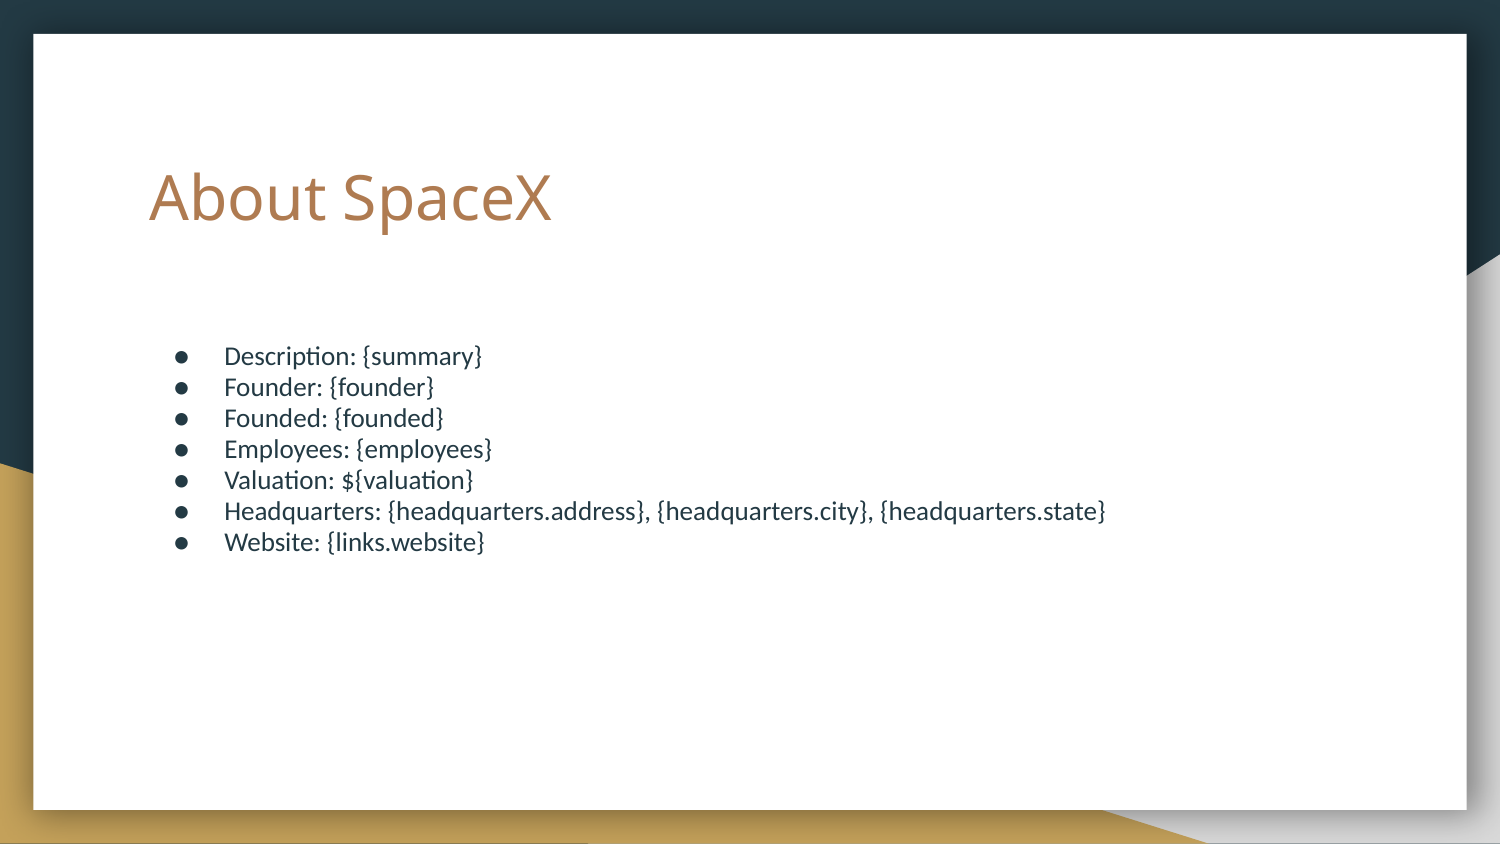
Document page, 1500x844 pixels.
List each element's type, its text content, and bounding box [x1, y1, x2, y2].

title About SpaceX [134, 138, 1366, 296]
list Description: {summary} Founder: {founder} Founded: {founded} Employees: {employees} Valuation: ${valuation} Headquarters: {headquarters.address}, {headquarters.city}, {headquarters.state} Website: {links.website} [134, 326, 1366, 729]
